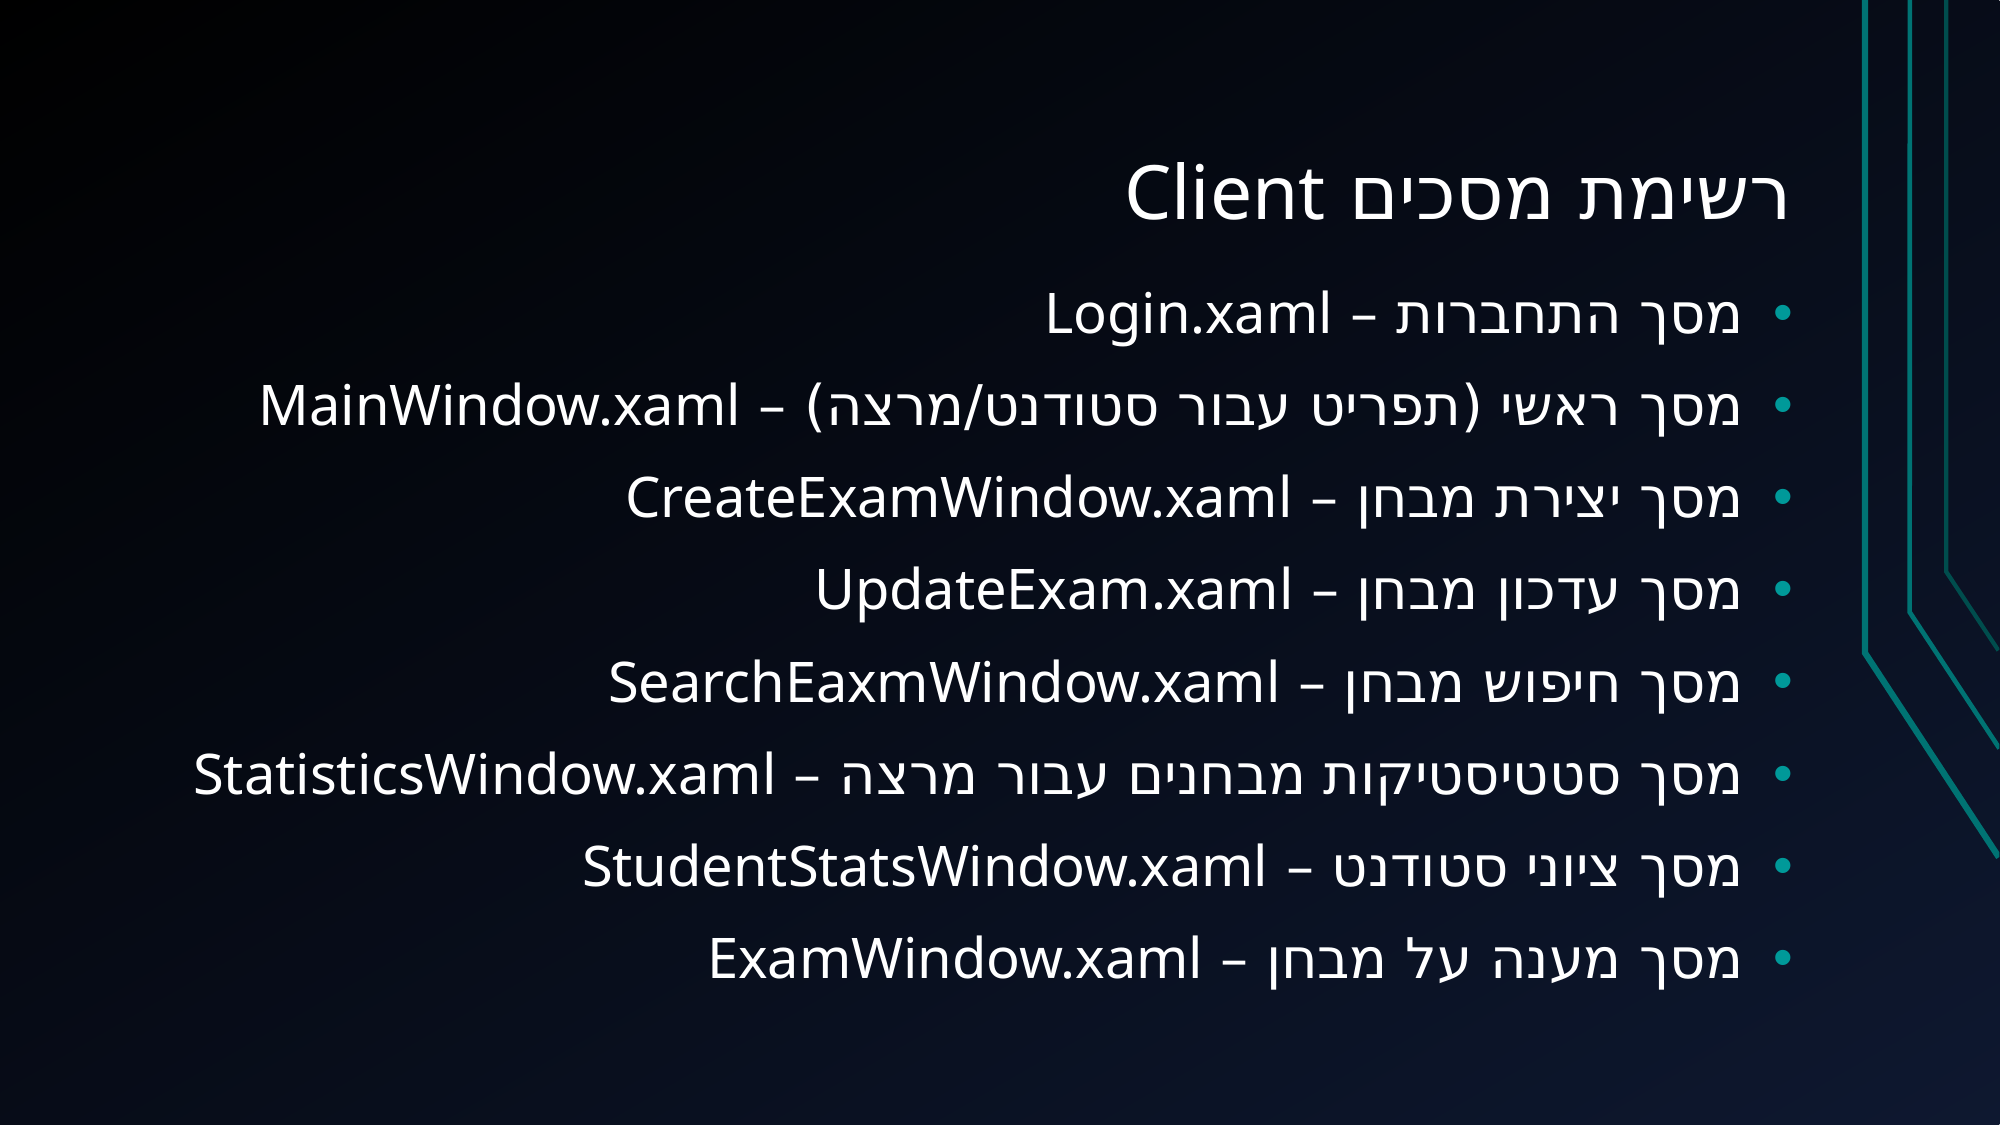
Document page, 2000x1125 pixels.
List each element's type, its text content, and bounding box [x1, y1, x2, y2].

list מסך התחברות – Login.xaml מסך ראשי (תפריט עבור סטודנט/מרצה) – MainWindow.xaml מסך יצירת מבחן – CreateExamWindow.xaml מסך עדכון מבחן – UpdateExam.xaml מסך חיפוש מבחן – SearchEaxmWindow.xaml מסך סטטיסטיקות מבחנים עבור מרצה – StatisticsWindow.xaml מסך ציוני סטודנט – StudentStatsWindow.xaml מסך מענה על מבחן – ExamWindow.xaml [0, 275, 1812, 1007]
title רשימת מסכים Client [112, 45, 1812, 246]
